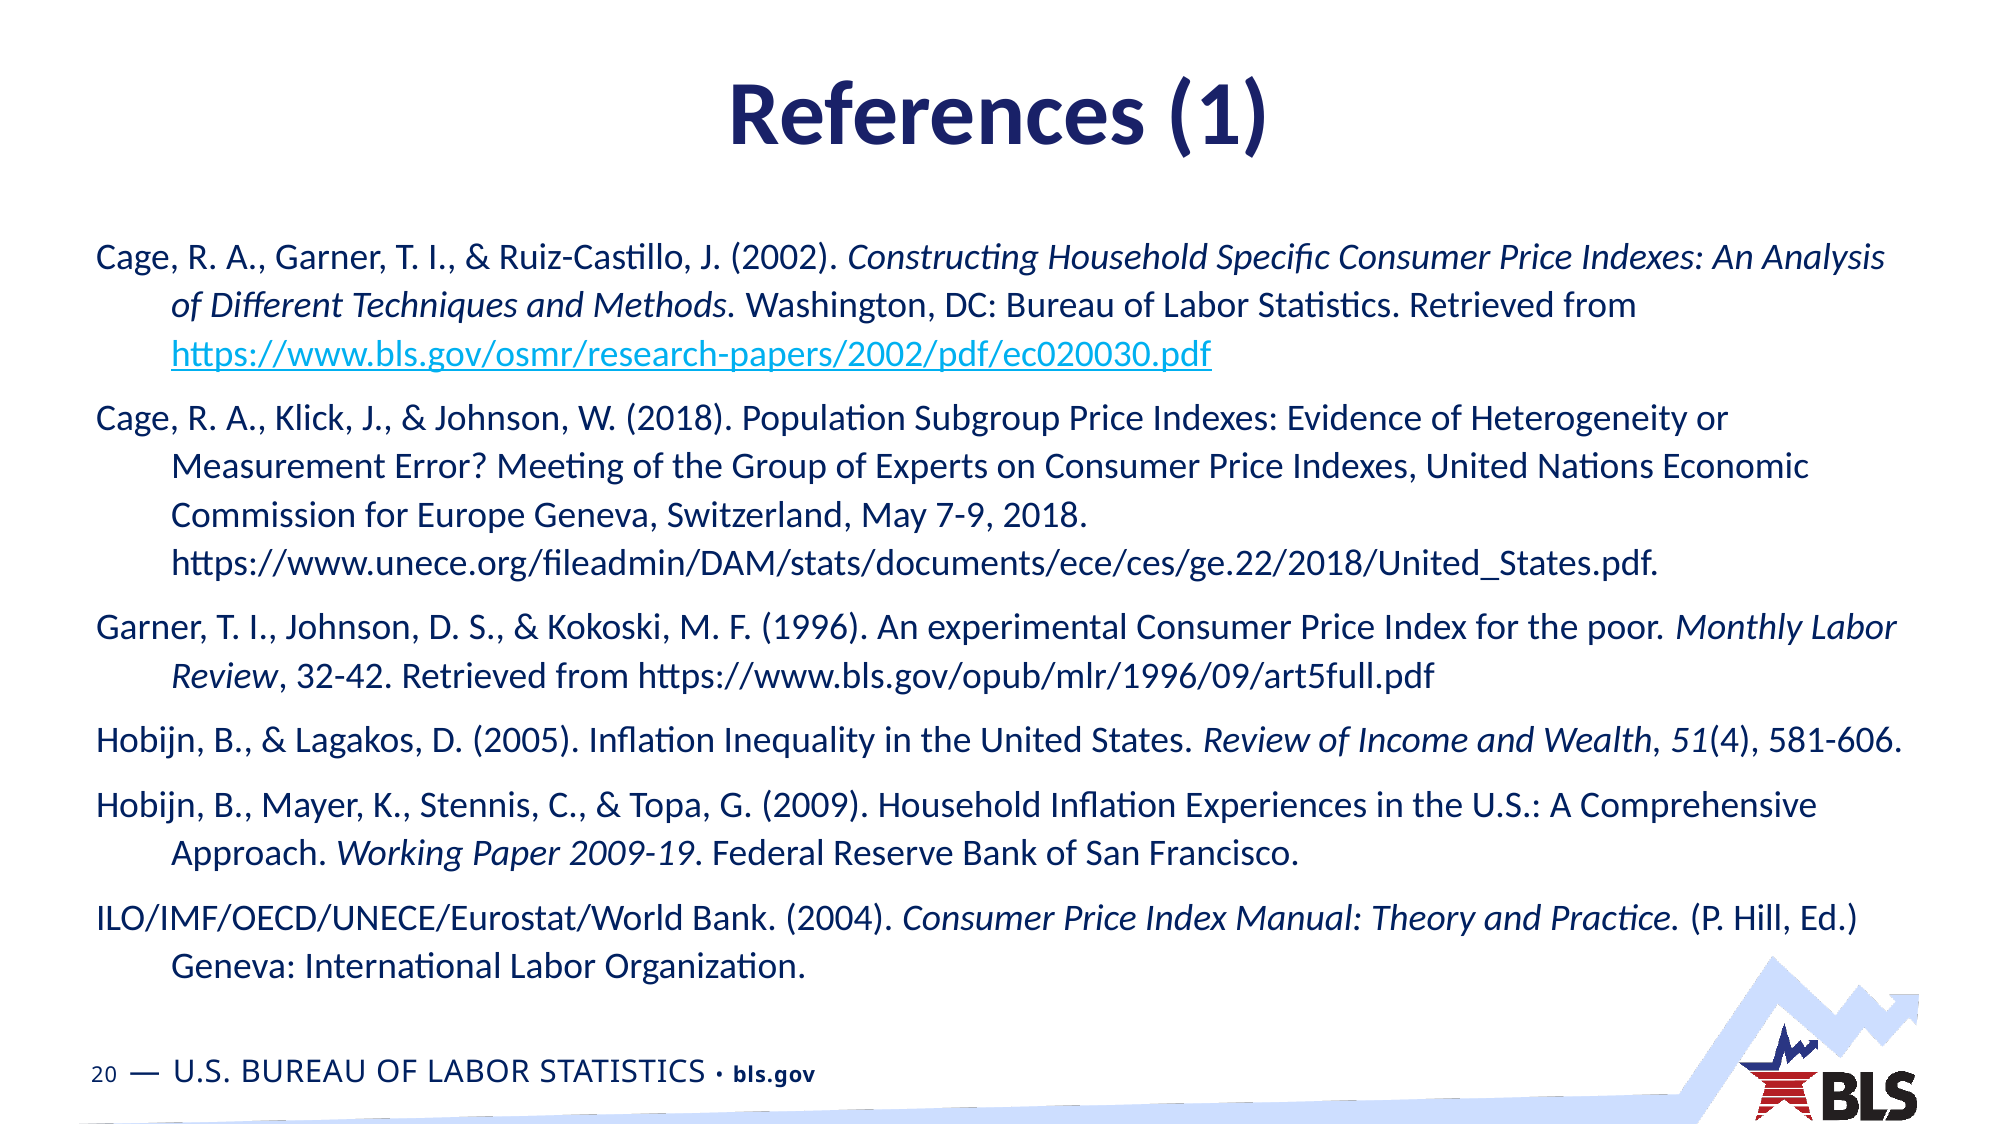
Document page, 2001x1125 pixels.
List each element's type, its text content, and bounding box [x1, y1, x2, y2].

picture [79, 956, 1919, 1124]
text_box Cage, R. A., Garner, T. I., & Ruiz-Castillo, J. (2002). Constructing Household Specific Consumer Price Indexes: An Analysis of Different Techniques and Methods. Washington, DC: Bureau of Labor Statistics. Retrieved from https://www.bls.gov/osmr/research-papers/2002/pdf/ec020030.pdf Cage, R. A., Klick, J., & Johnson, W. (2018). Population Subgroup Price Indexes: Evidence of Heterogeneity or Measurement Error? Meeting of the Group of Experts on Consumer Price Indexes, United Nations Economic Commission for Europe Geneva, Switzerland, May 7-9, 2018. https://www.unece.org/fileadmin/DAM/stats/documents/ece/ces/ge.22/2018/United_States.pdf. Garner, T. I., Johnson, D. S., & Kokoski, M. F. (1996). An experimental Consumer Price Index for the poor. Monthly Labor Review, 32-42. Retrieved from https://www.bls.gov/opub/mlr/1996/09/art5full.pdf Hobijn, B., & Lagakos, D. (2005). Inflation Inequality in the United States. Review of Income and Wealth, 51(4), 581-606. Hobijn, B., Mayer, K., Stennis, C., & Topa, G. (2009). Household Inflation Experiences in the U.S.: A Comprehensive Approach. Working Paper 2009-19. Federal Reserve Bank of San Francisco. ILO/IMF/OECD/UNECE/Eurostat/World Bank. (2004). Consumer Price Index Manual: Theory and Practice. (P. Hill, Ed.) Geneva: International Labor Organization. [81, 221, 1919, 994]
title References (1) [80, 44, 1919, 226]
